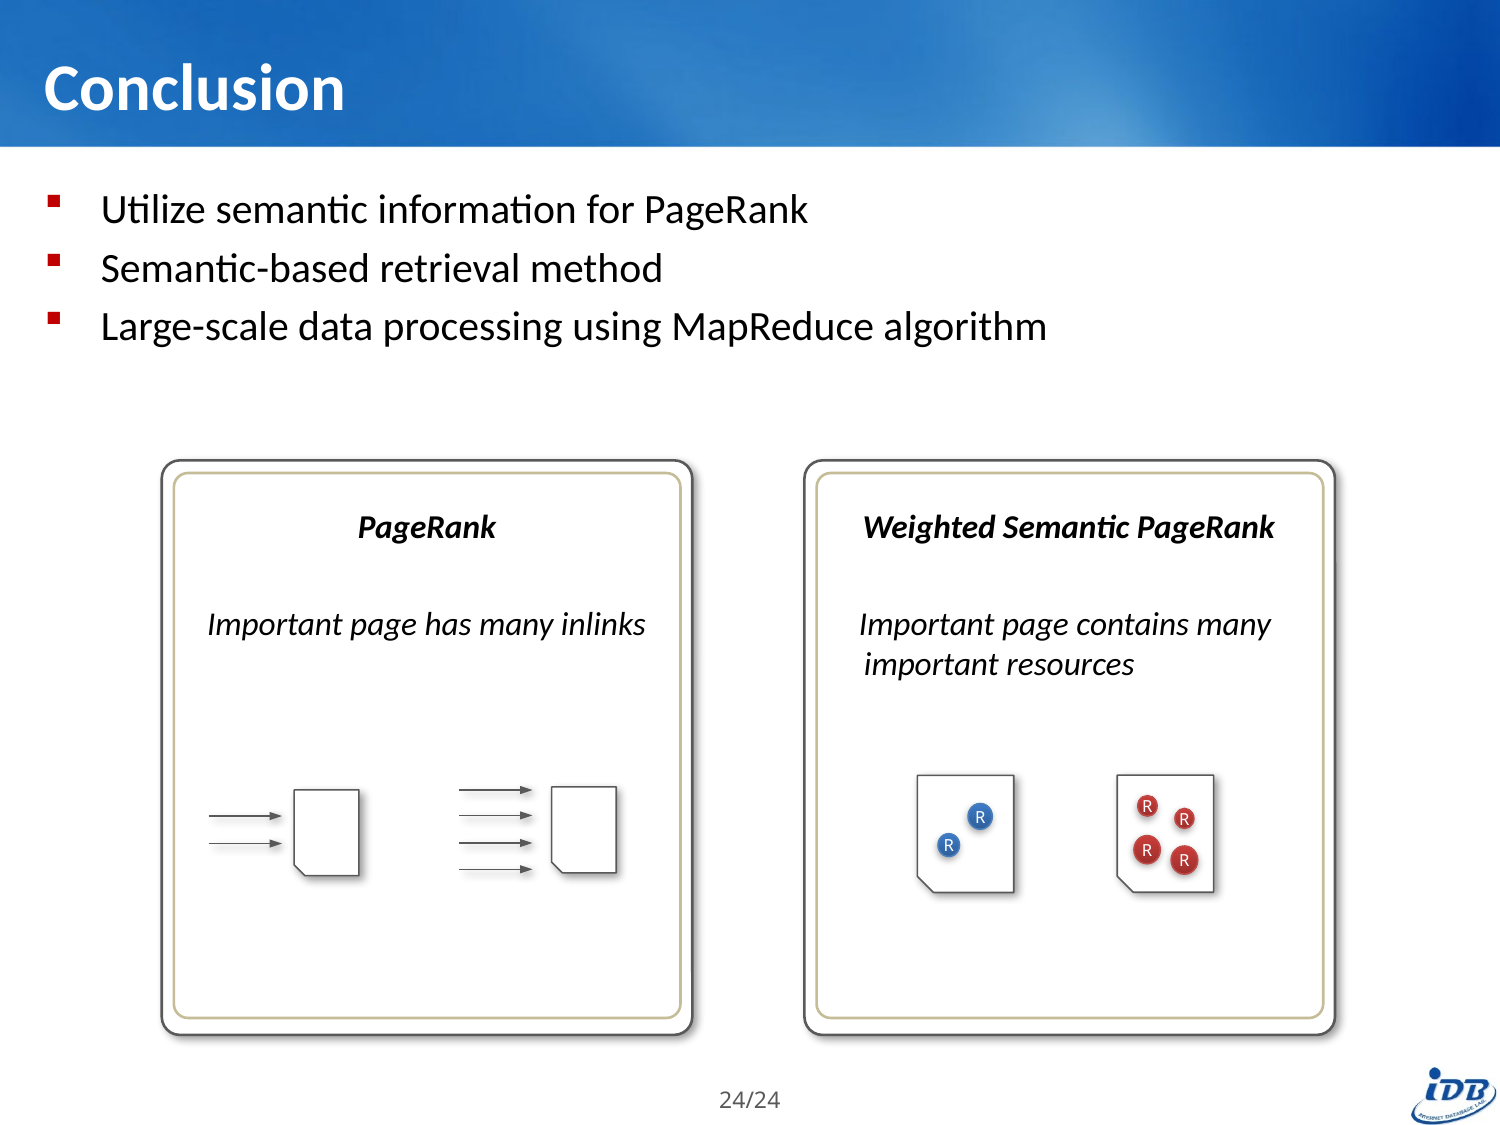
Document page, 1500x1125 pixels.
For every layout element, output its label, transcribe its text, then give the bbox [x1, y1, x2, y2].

text_box [159, 458, 695, 1038]
text_box [915, 773, 1016, 895]
text_box [814, 470, 1326, 1021]
text_box [549, 784, 619, 875]
text_box R [1136, 794, 1158, 817]
title Conclusion [29, 19, 1471, 149]
text_box [171, 470, 683, 1021]
text_box [1115, 773, 1216, 895]
list Utilize semantic information for PageRank Semantic-based retrieval method Large-scale data processing using MapReduce algorithm [29, 174, 1471, 409]
text_box [292, 787, 361, 878]
text_box Weighted Semantic PageRank Important page contains many important resources [826, 497, 1312, 690]
text_box [802, 458, 1338, 1038]
picture [0, 0, 1500, 1125]
text_box R [937, 832, 961, 858]
text_box R [1174, 807, 1195, 830]
text_box R [967, 802, 994, 831]
text_box R [1170, 845, 1199, 875]
text_box R [1133, 834, 1162, 865]
text_box PageRank Important page has many inlinks [185, 497, 669, 650]
